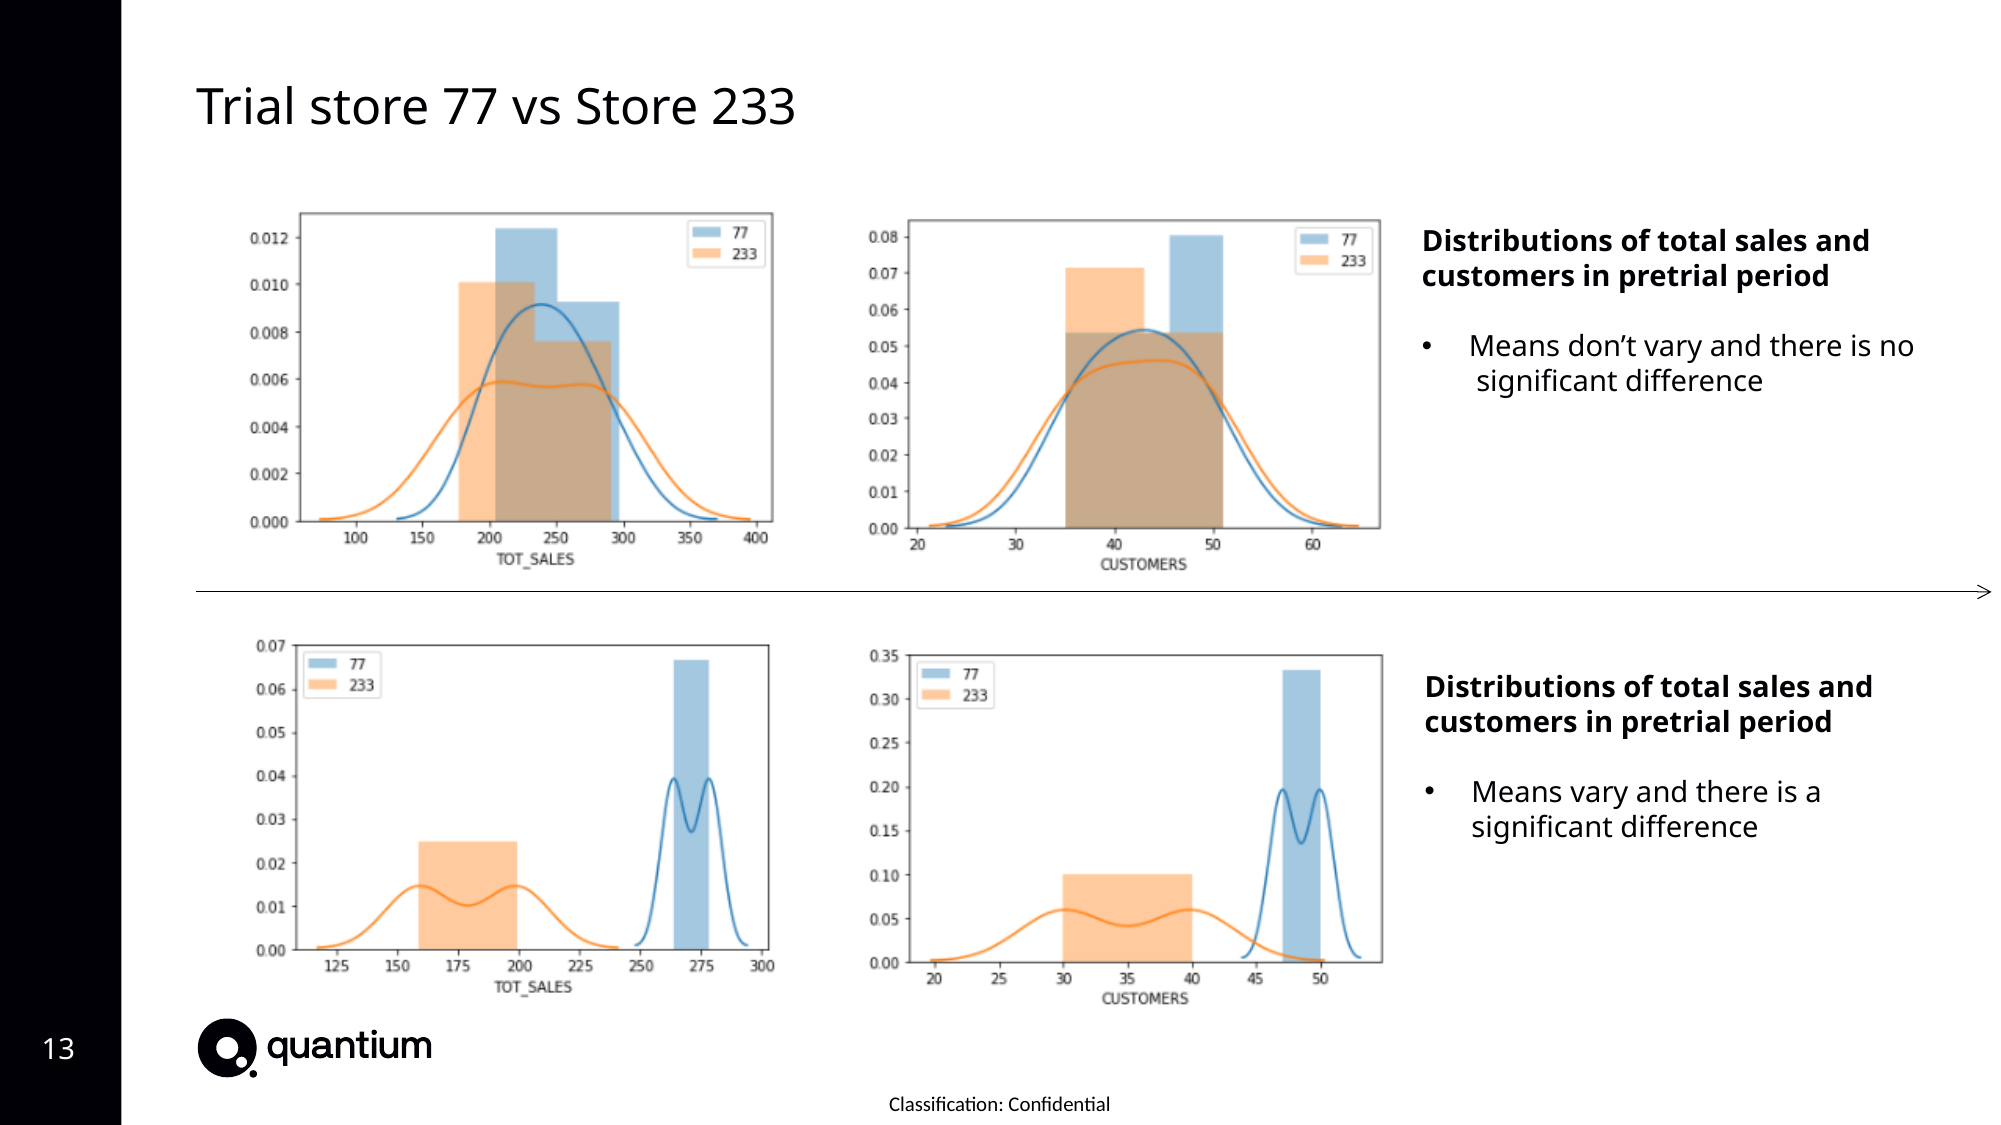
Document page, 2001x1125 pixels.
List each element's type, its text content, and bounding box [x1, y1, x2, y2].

picture [838, 196, 1422, 586]
list Trial store 77 vs Store 233 [196, 74, 1916, 210]
picture [854, 639, 1407, 1028]
picture [239, 623, 837, 1010]
text_box Distributions of total sales and customers in pretrial period Means vary and there is a significant difference [1424, 668, 1918, 965]
text_box Distributions of total sales and customers in pretrial period Means don’t vary and there is no significant difference [1422, 222, 1916, 519]
picture [239, 189, 796, 573]
